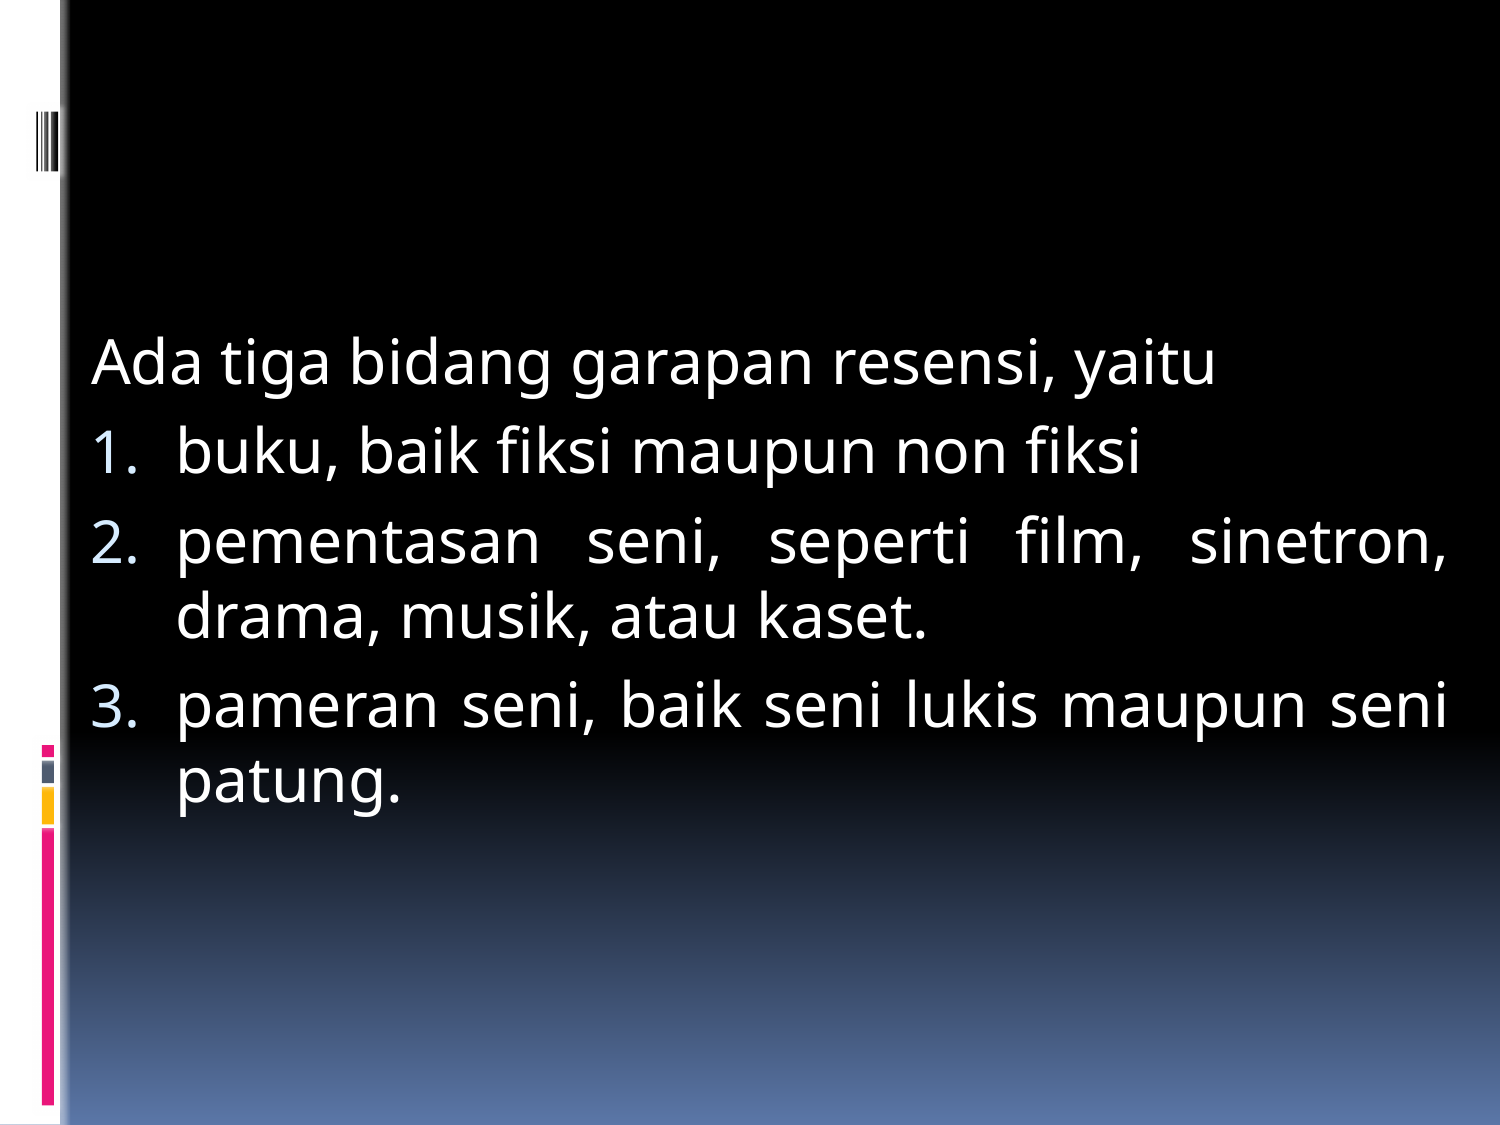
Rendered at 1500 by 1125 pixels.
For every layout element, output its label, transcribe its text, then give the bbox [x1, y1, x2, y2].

list Ada tiga bidang garapan resensi, yaitu buku, baik fiksi maupun non fiksi pementasan seni, seperti film, sinetron, drama, musik, atau kaset. pameran seni, baik seni lukis maupun seni patung. [64, 314, 1467, 929]
